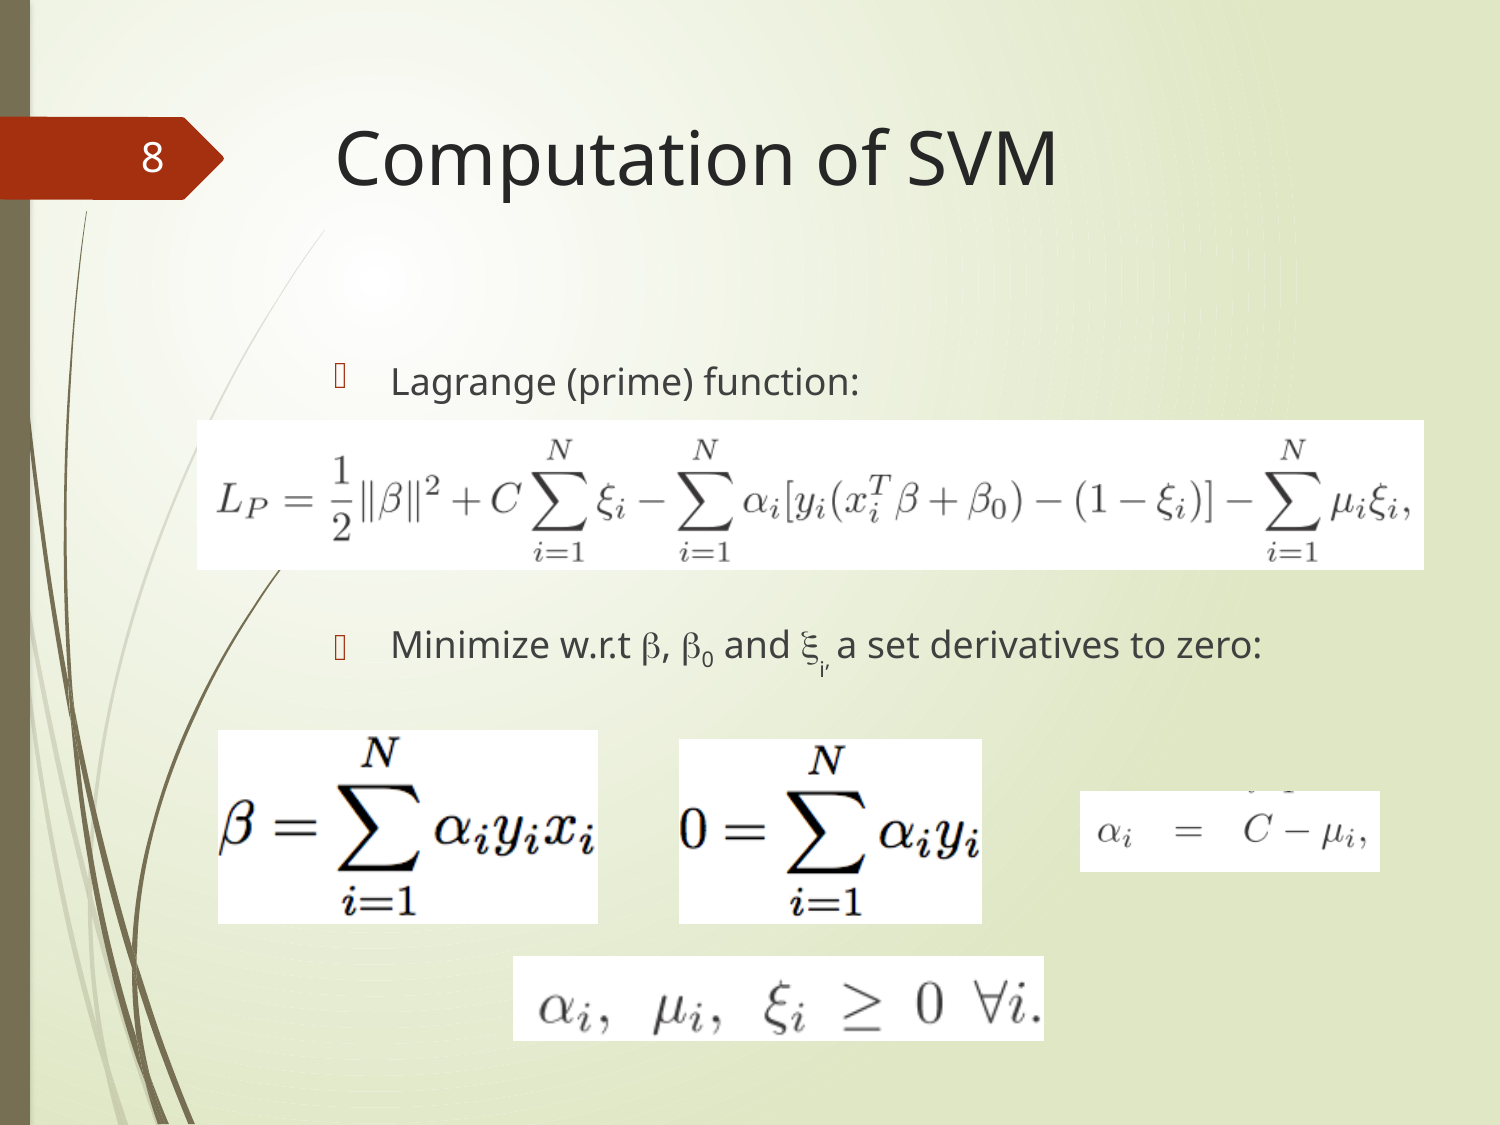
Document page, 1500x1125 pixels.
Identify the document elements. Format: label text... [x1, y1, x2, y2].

picture [218, 730, 598, 924]
slide_number 7 [83, 129, 180, 190]
list Lagrange (prime) function: Minimize w.r.t , 0 and i, a set derivatives to zero: [318, 578, 1400, 970]
title Computation of SVM [319, 102, 1400, 313]
picture [678, 739, 982, 924]
picture [513, 956, 1044, 1041]
picture [196, 420, 1424, 570]
picture [1080, 791, 1380, 873]
list Lagrange (prime) function: Minimize w.r.t , 0 and i, a set derivatives to zero: [318, 350, 1400, 419]
